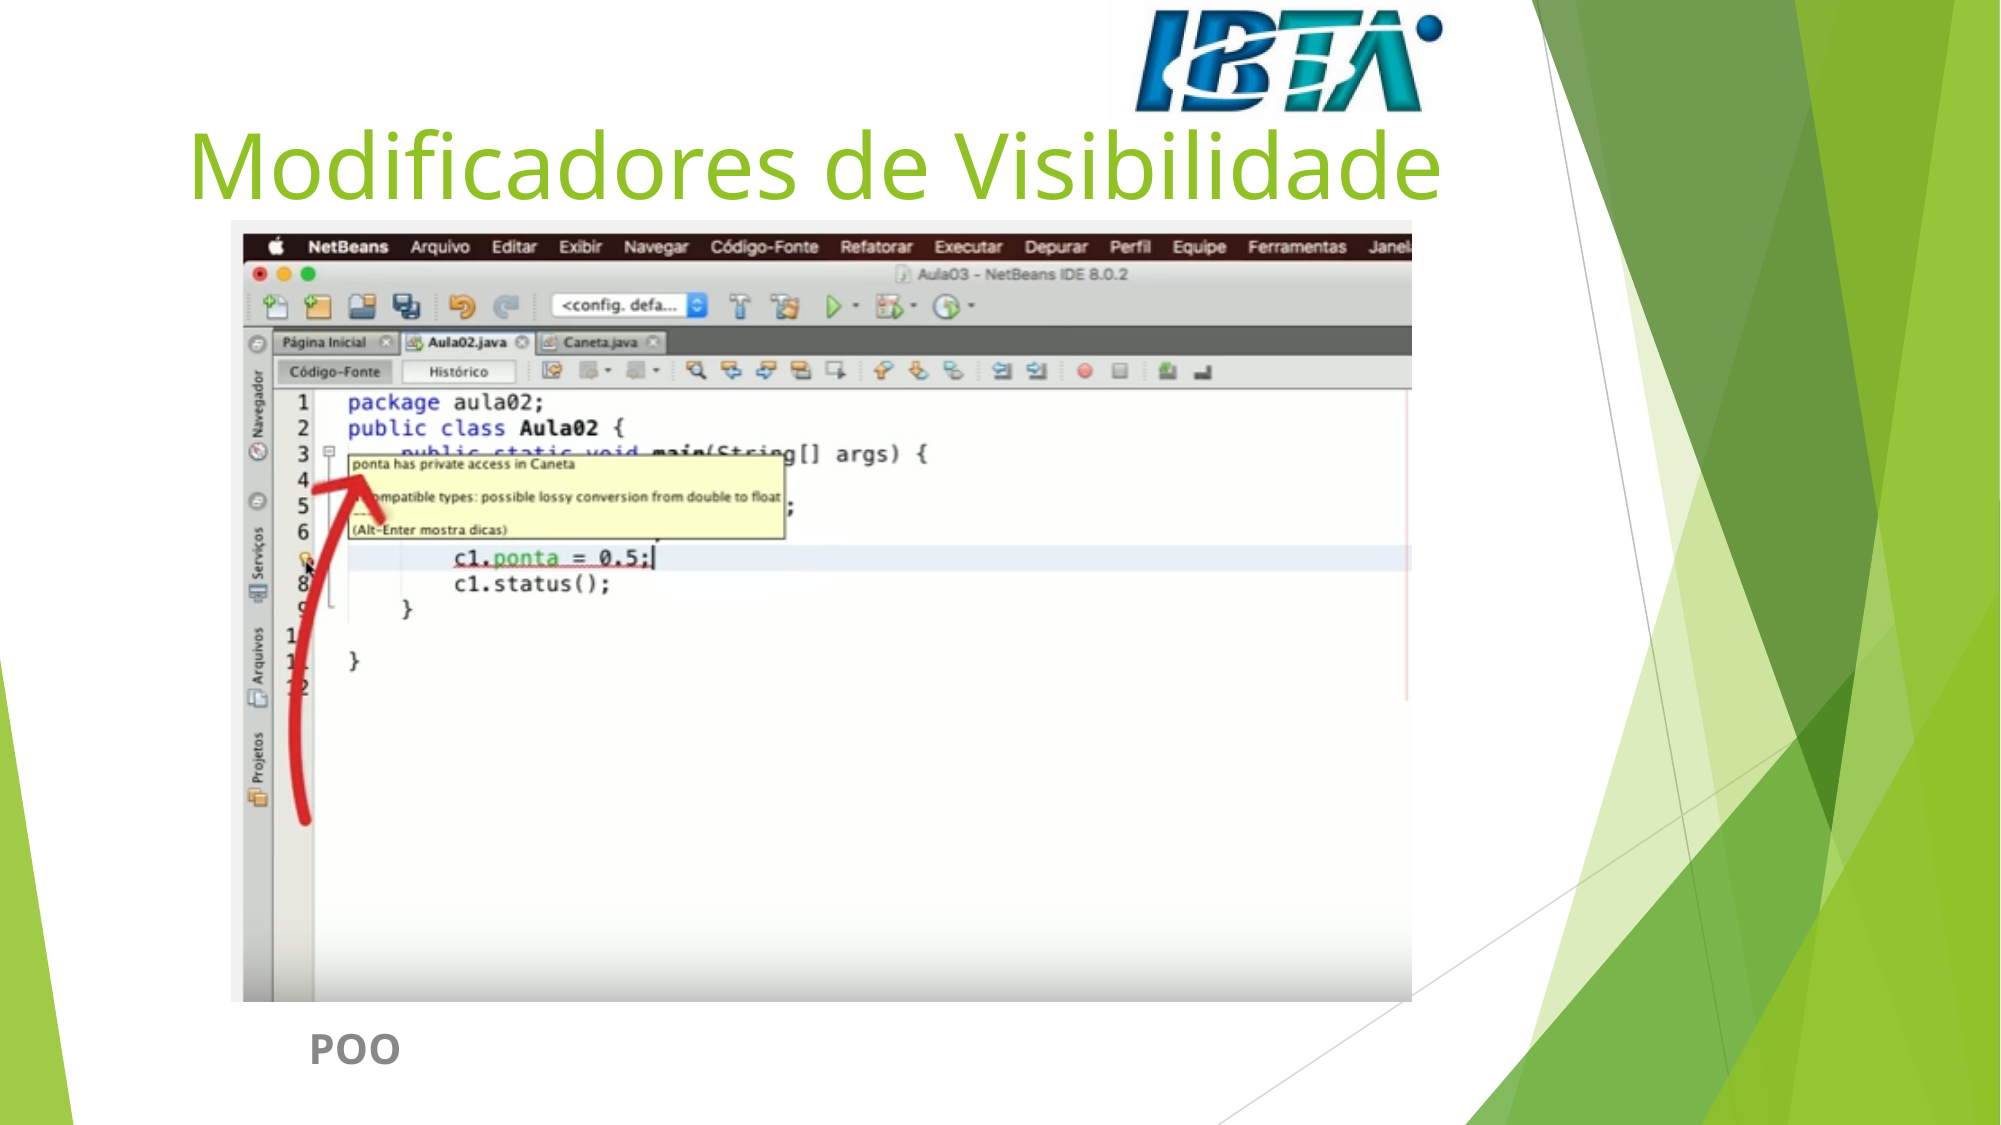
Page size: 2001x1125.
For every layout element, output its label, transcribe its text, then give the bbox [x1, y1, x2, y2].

picture [230, 220, 1412, 1002]
footer POO [293, 1042, 744, 1103]
title Modificadores de Visibilidade [111, 99, 1522, 317]
picture [1108, 0, 1463, 121]
